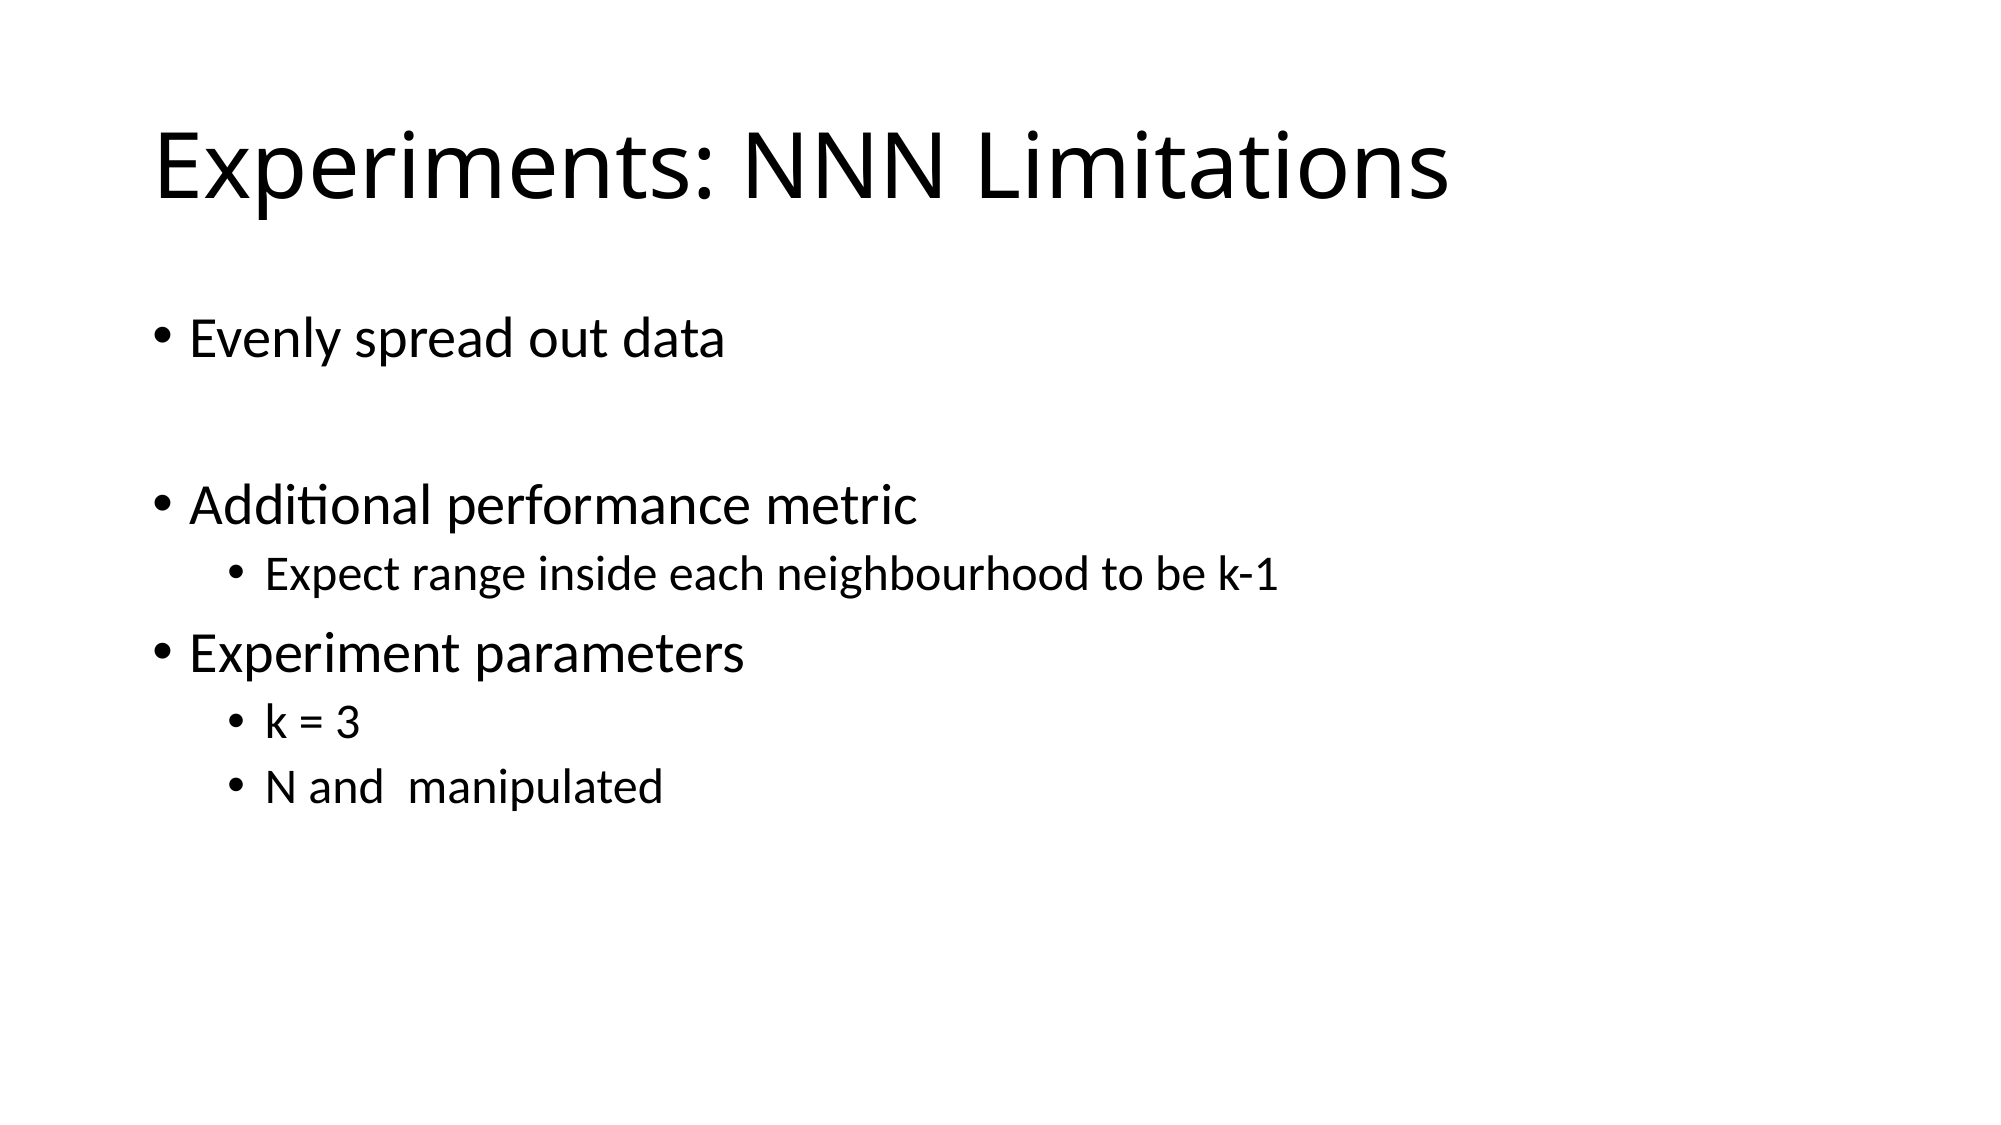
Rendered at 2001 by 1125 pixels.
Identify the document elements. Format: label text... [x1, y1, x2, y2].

title Experiments: NNN Limitations [137, 59, 1863, 278]
